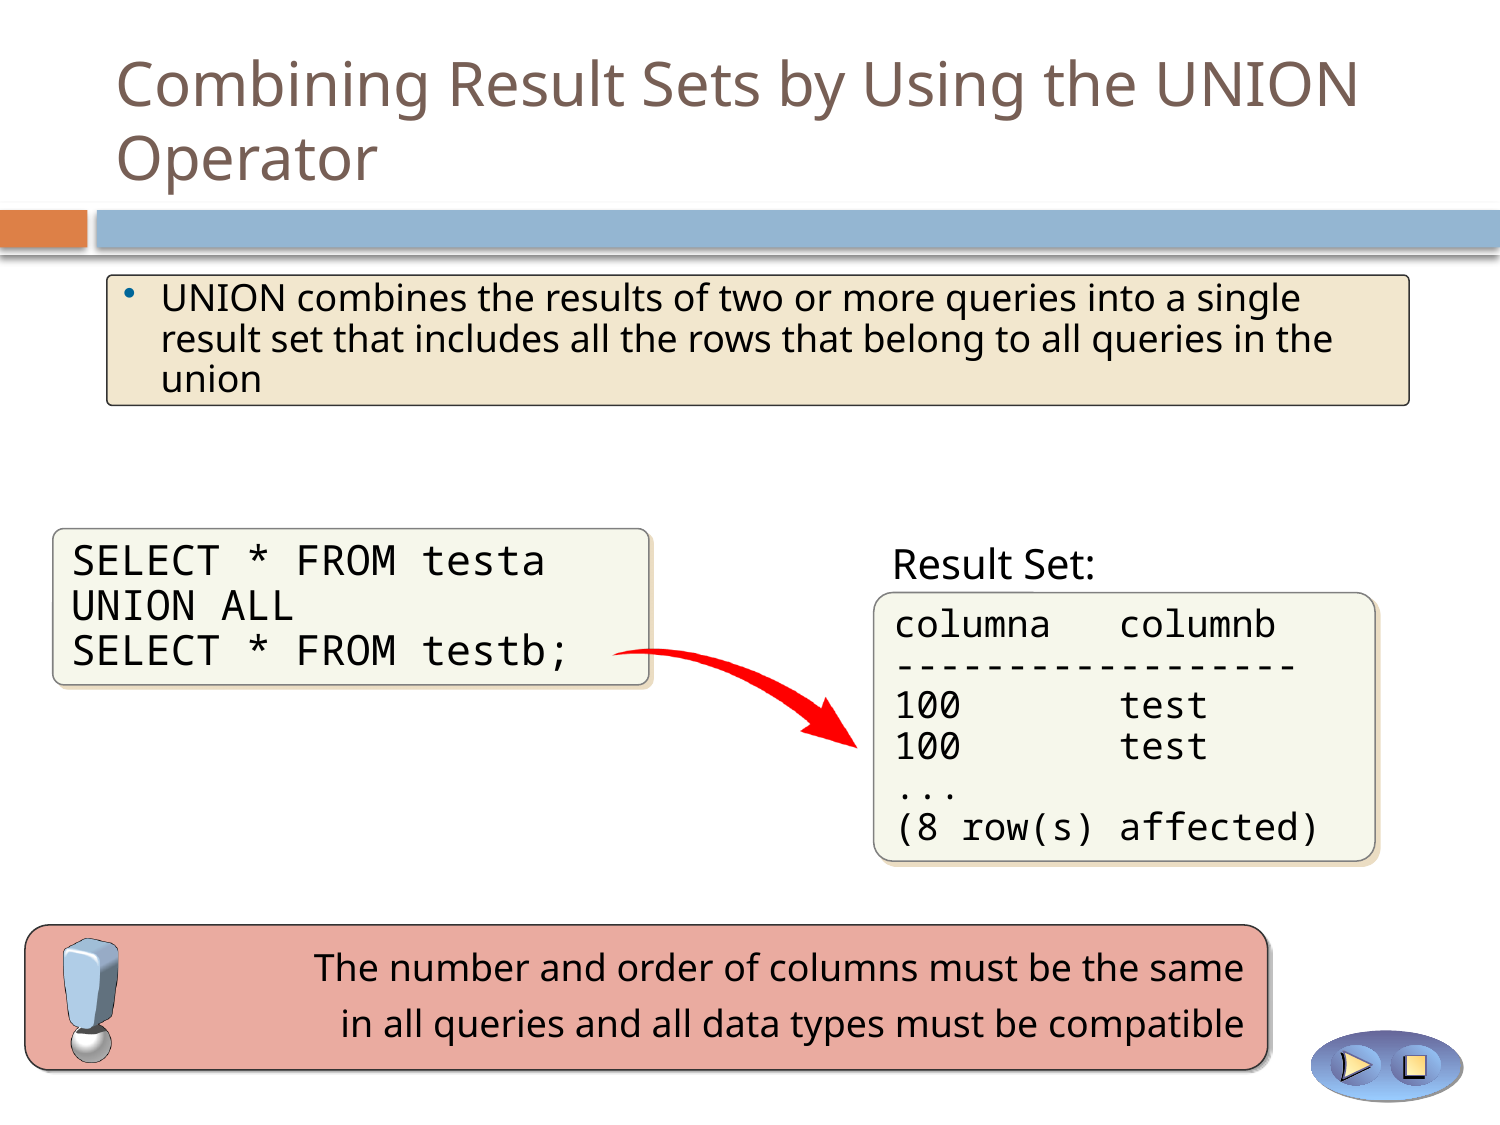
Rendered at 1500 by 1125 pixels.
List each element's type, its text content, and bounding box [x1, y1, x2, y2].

text_box The number and order of columns must be the same in all queries and all data types must be compatible [24, 924, 1268, 1070]
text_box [1390, 1045, 1442, 1086]
text_box SELECT * FROM testa UNION ALL SELECT * FROM testb; [52, 528, 649, 685]
picture [610, 644, 860, 751]
text_box UNION combines the results of two or more queries into a single result set that includes all the rows that belong to all queries in the union [106, 275, 1410, 406]
title Combining Result Sets by Using the UNION Operator [100, 37, 1438, 200]
picture [62, 937, 120, 1064]
text_box columna columnb ------------------ 100 test 100 test ... (8 row(s) affected) [873, 592, 1376, 862]
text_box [1310, 1030, 1462, 1101]
text_box Result Set: [891, 544, 1167, 595]
